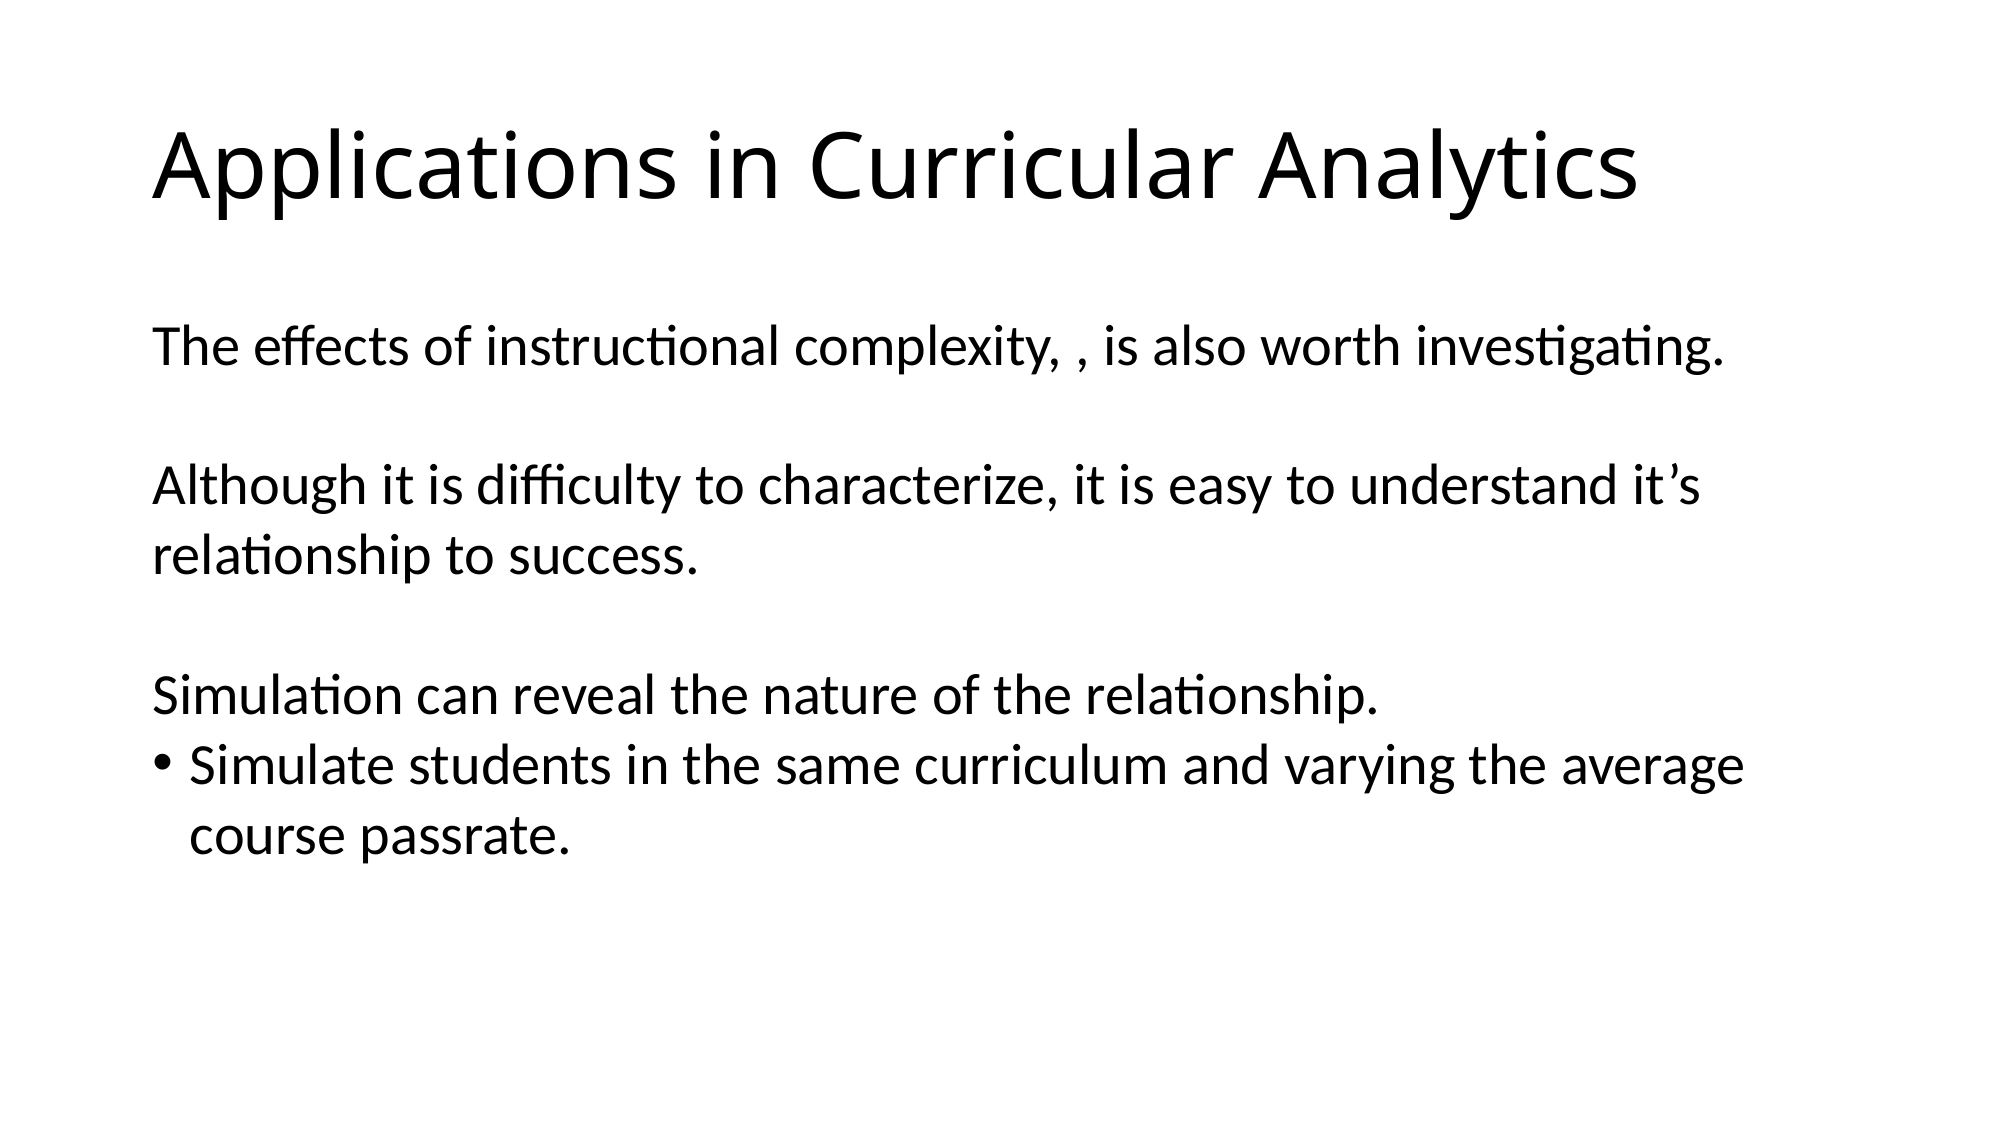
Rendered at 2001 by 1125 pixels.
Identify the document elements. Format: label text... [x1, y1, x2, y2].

title Applications in Curricular Analytics [137, 59, 1863, 278]
